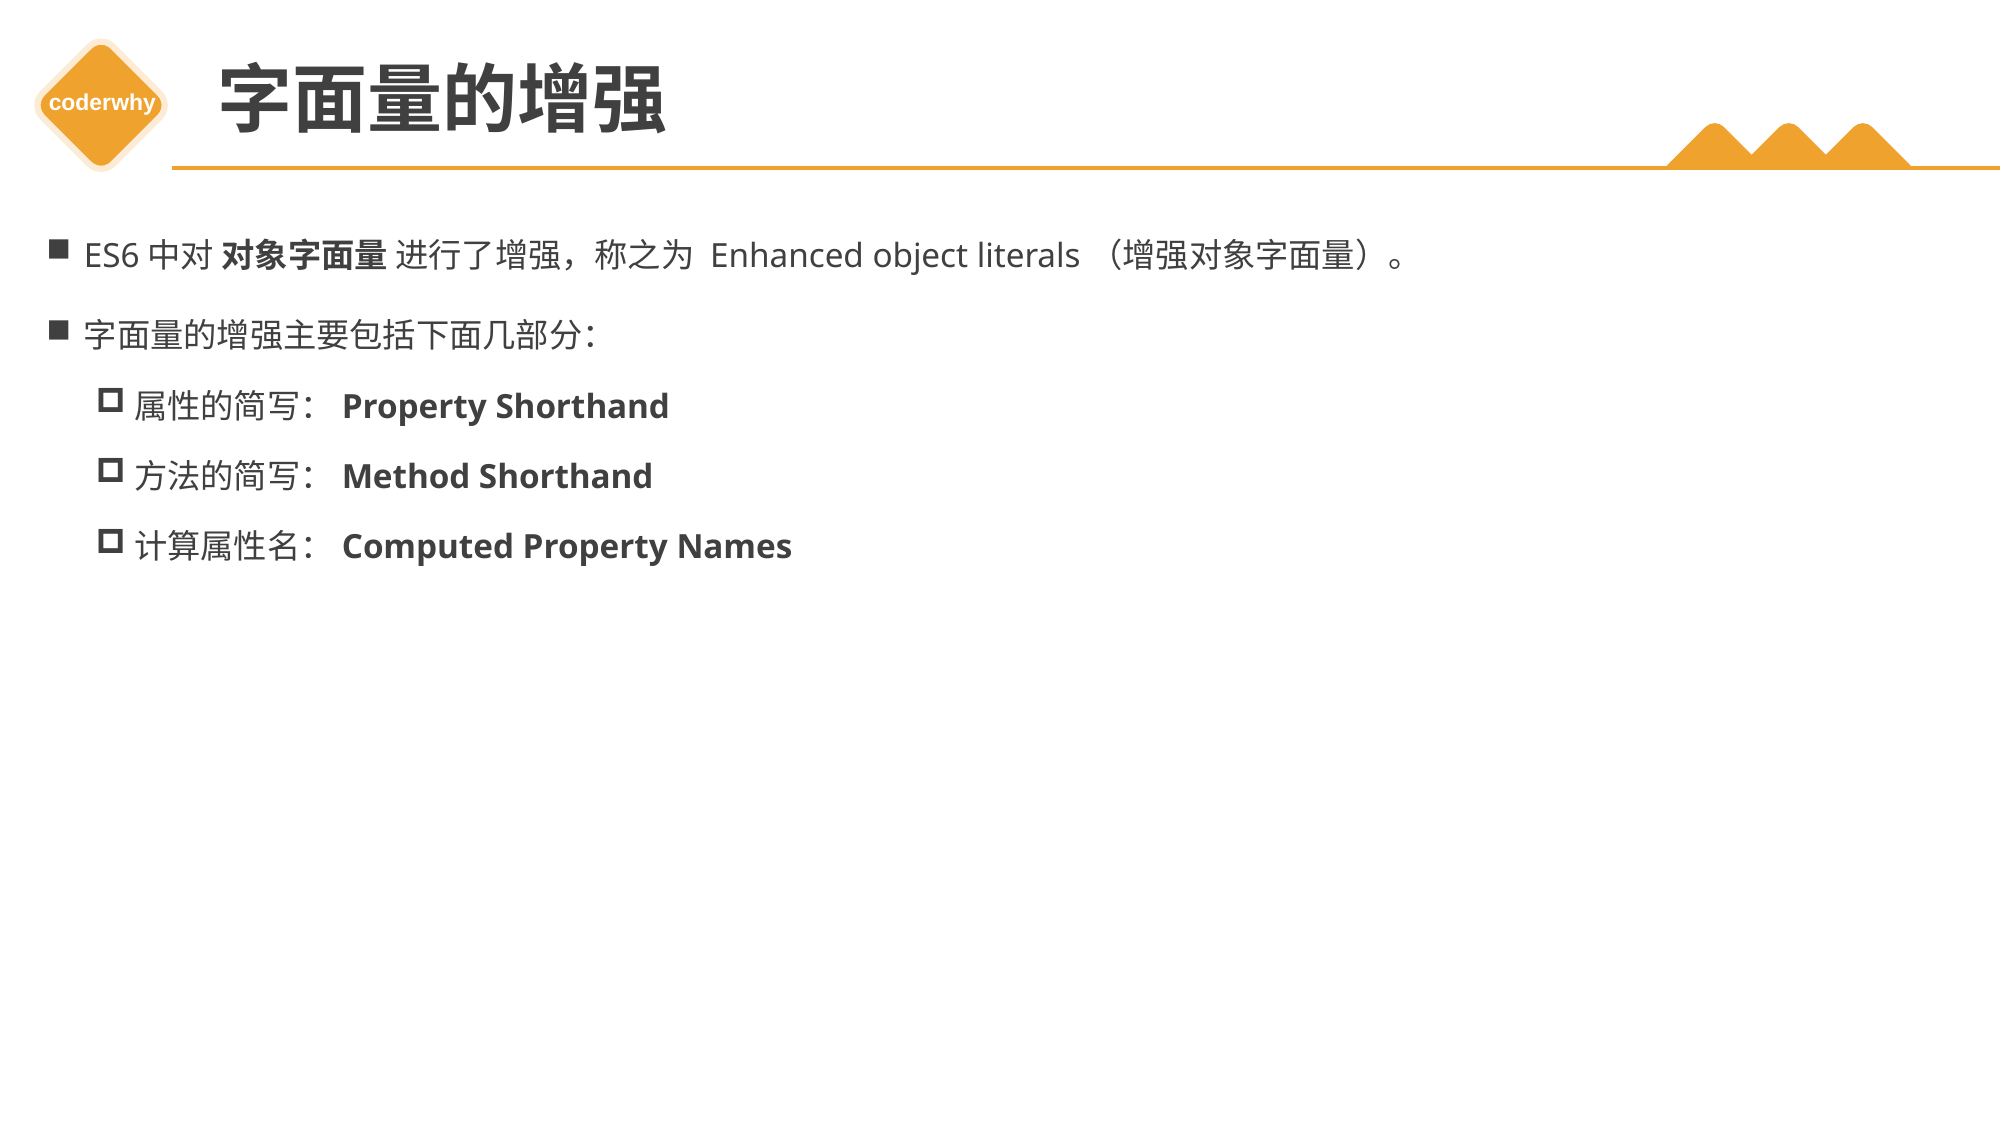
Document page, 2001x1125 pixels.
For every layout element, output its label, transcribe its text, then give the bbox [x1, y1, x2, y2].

list ES6中对 对象字面量 进行了增强，称之为 Enhanced object literals（增强对象字面量）。 字面量的增强主要包括下面几部分： 属性的简写：Property Shorthand 方法的简写：Method Shorthand 计算属性名：Computed Property Names [31, 206, 1979, 1100]
title 字面量的增强 [202, 43, 1857, 161]
